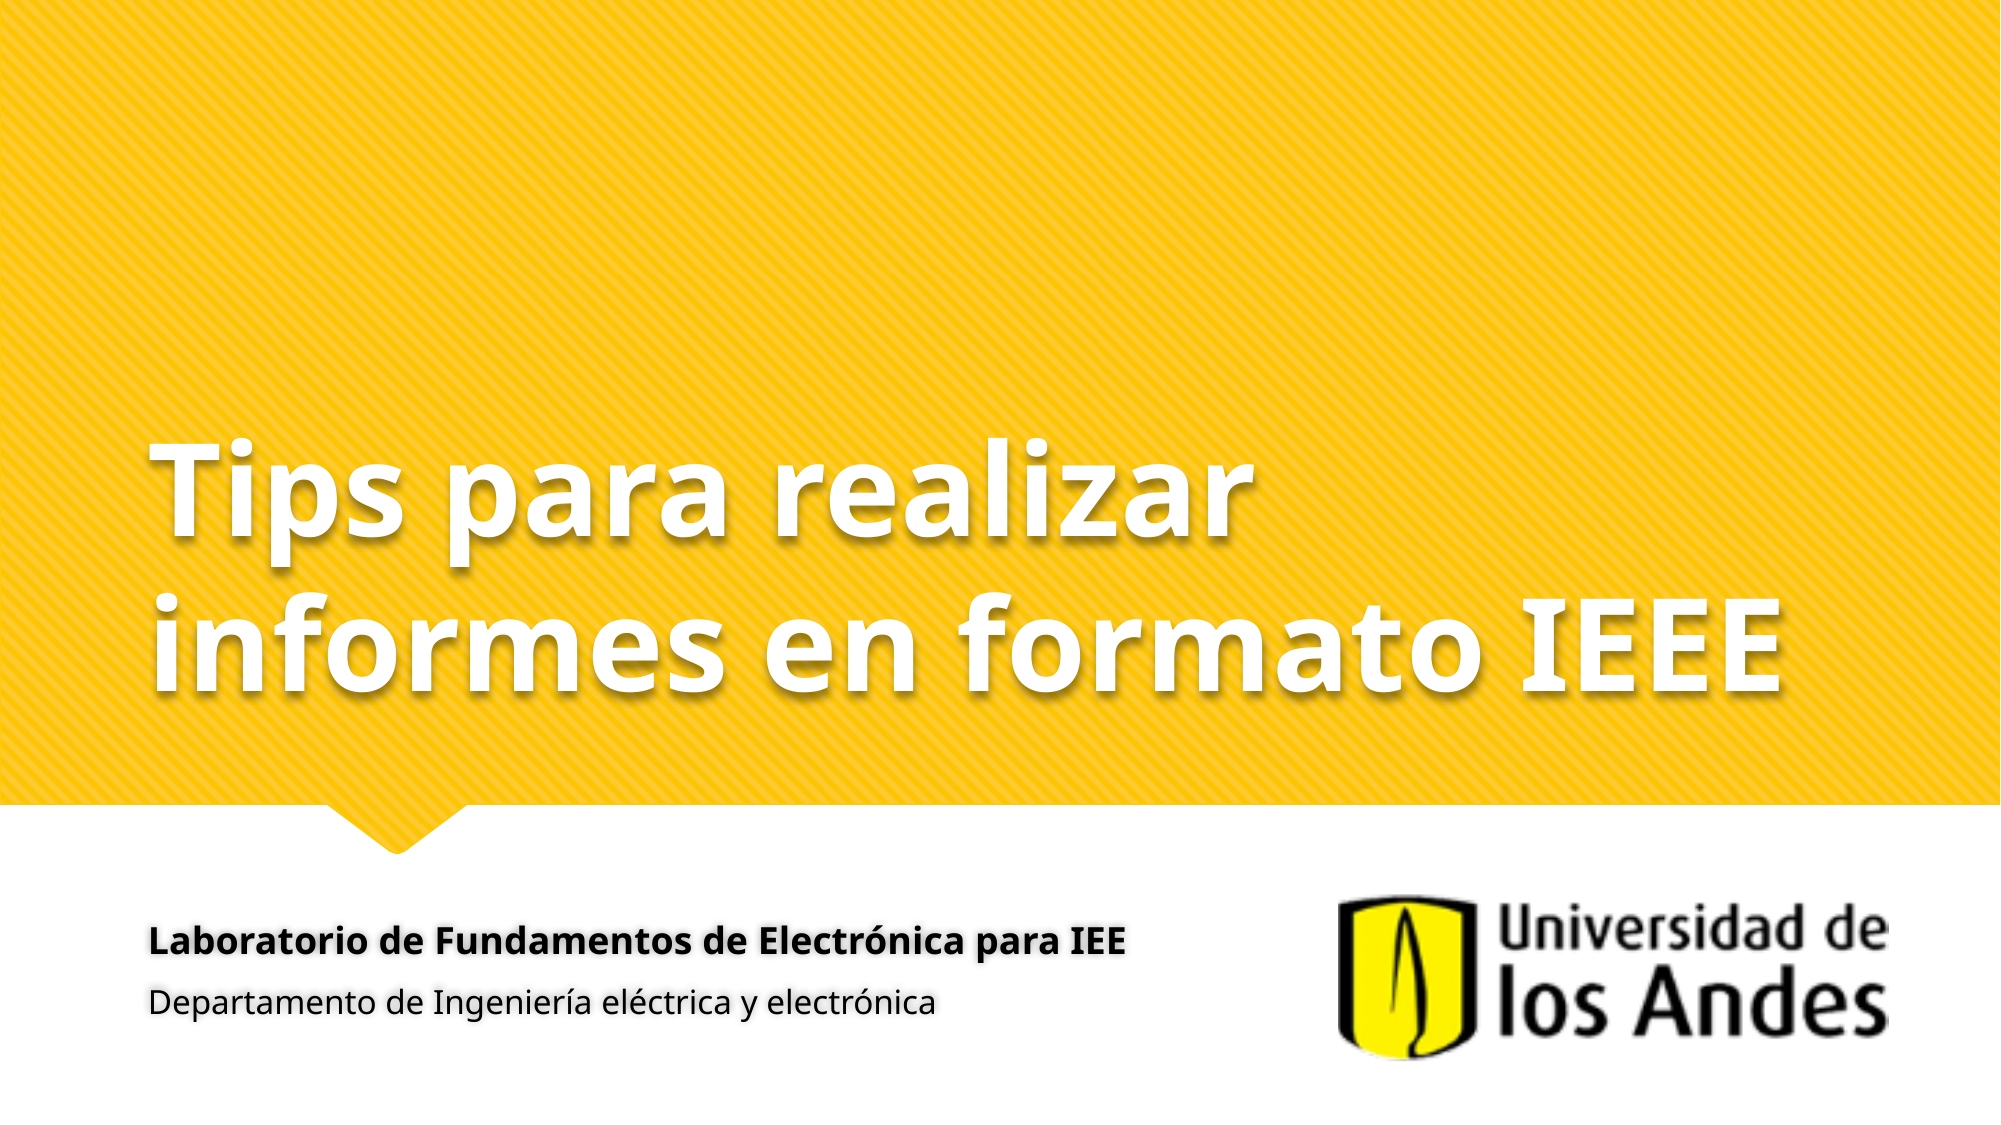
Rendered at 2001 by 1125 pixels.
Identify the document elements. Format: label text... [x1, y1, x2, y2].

title Tips para realizar informes en formato IEEE [132, 132, 1868, 726]
picture [1337, 887, 1890, 1072]
subtitle Laboratorio de Fundamentos de Electrónica para IEE Departamento de Ingeniería eléctrica y electrónica [132, 866, 1228, 1072]
